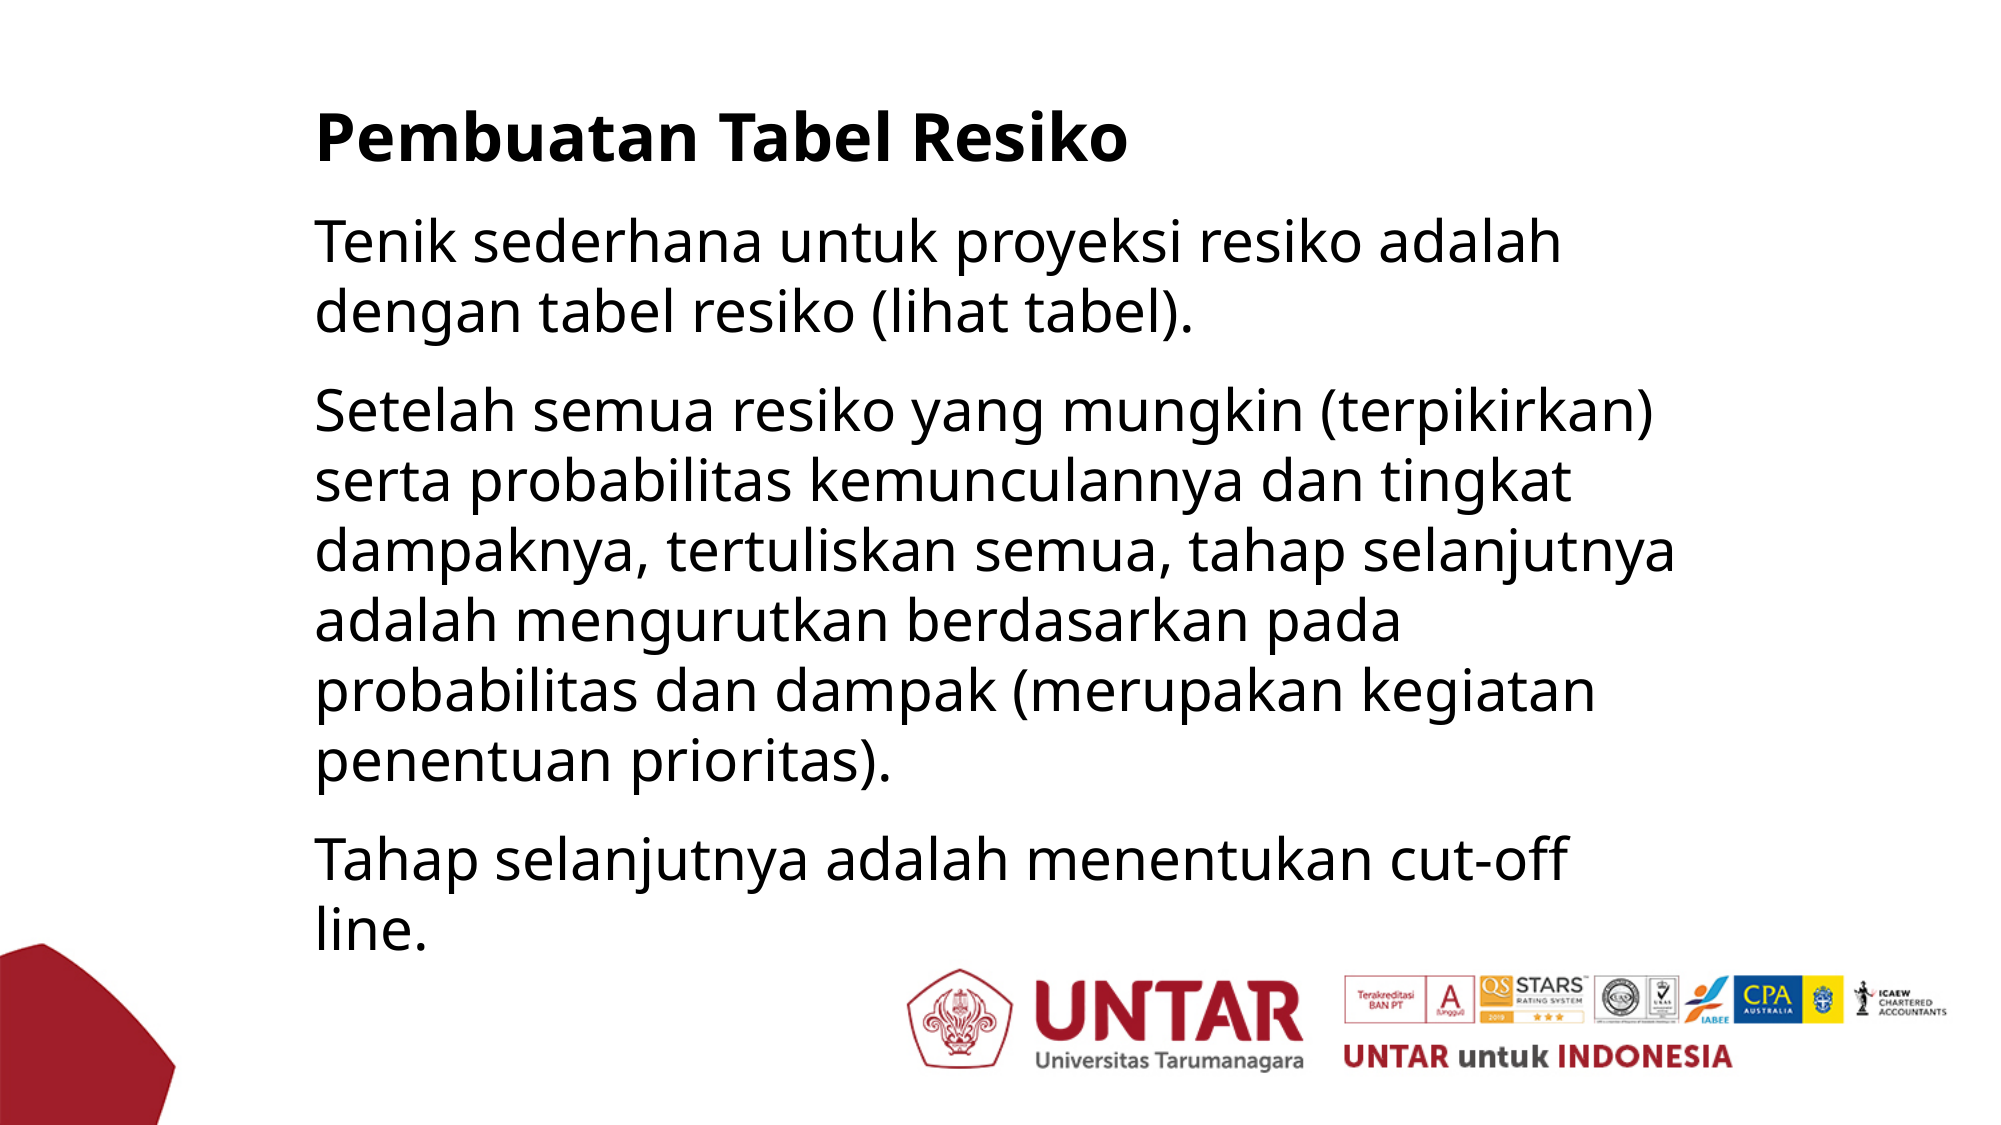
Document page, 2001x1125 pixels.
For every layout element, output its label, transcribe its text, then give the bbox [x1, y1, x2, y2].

picture [0, 0, 2001, 1125]
text_box Pembuatan Tabel Resiko Tenik sederhana untuk proyeksi resiko adalah dengan tabel resiko (lihat tabel). Setelah semua resiko yang mungkin (terpikirkan) serta probabilitas kemunculannya dan tingkat dampaknya, tertuliskan semua, tahap selanjutnya adalah mengurutkan berdasarkan pada probabilitas dan dampak (merupakan kegiatan penentuan prioritas). Tahap selanjutnya adalah menentukan cut-off line. [300, 87, 1700, 970]
